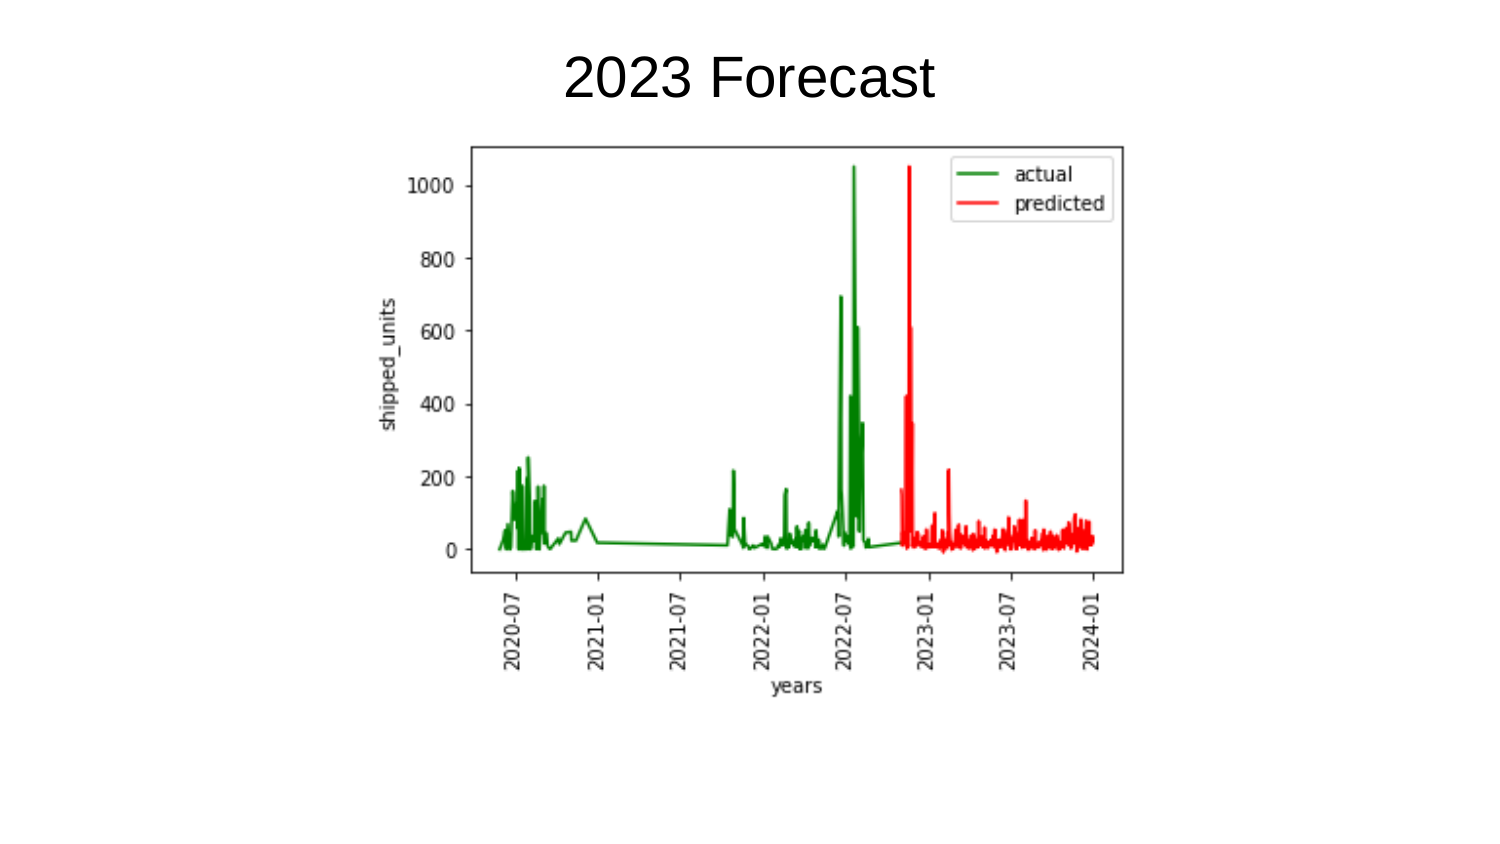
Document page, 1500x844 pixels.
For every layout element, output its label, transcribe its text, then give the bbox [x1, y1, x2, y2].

picture [364, 135, 1136, 709]
title 2023 Forecast [51, 29, 1449, 168]
